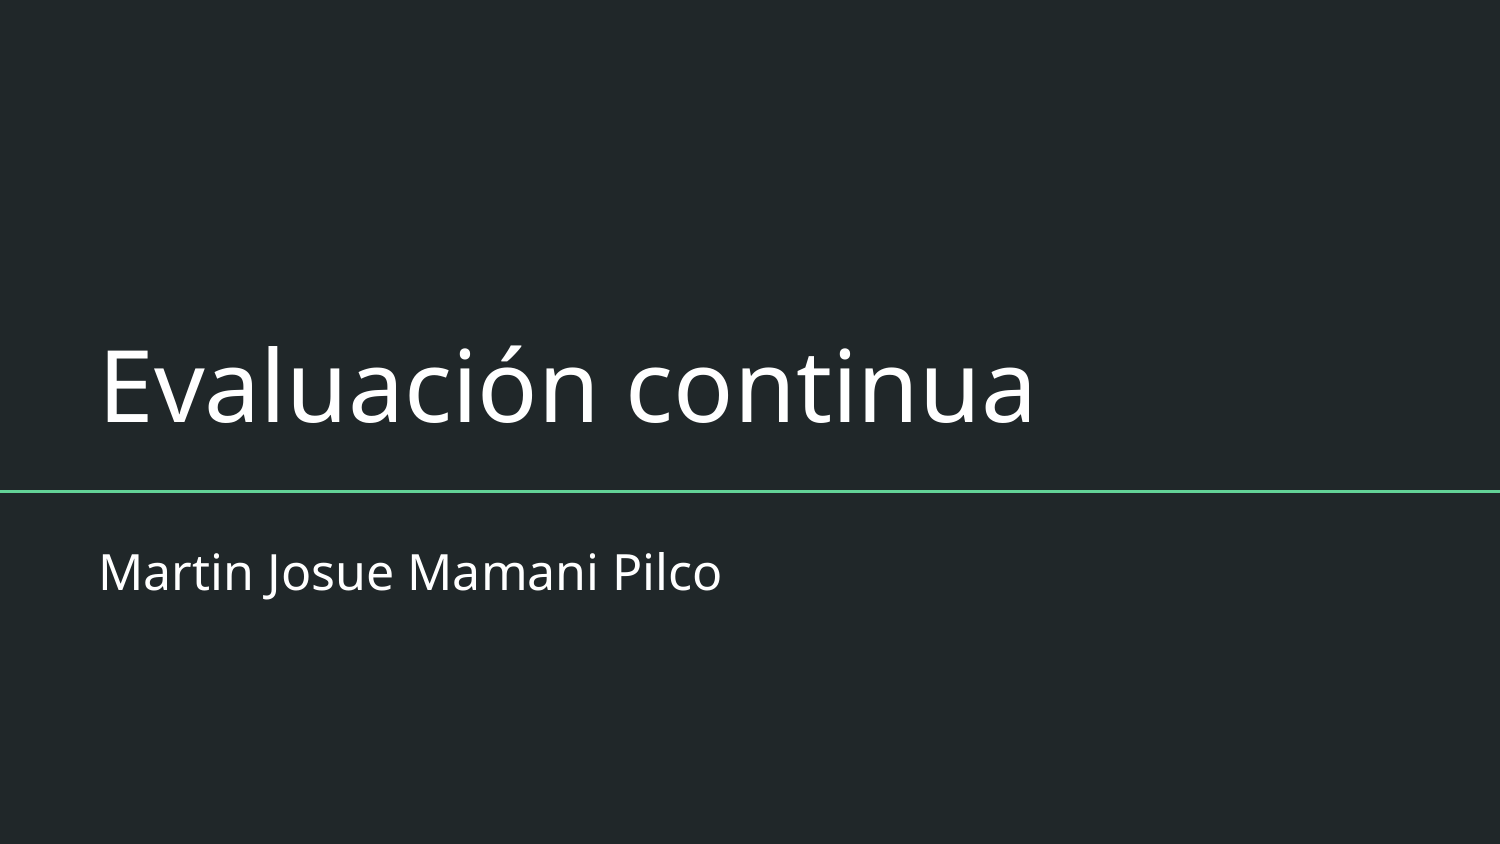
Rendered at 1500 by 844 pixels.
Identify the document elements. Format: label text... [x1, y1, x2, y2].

title Evaluación continua [83, 206, 1417, 467]
subtitle Martin Josue Mamani Pilco [83, 522, 1417, 626]
